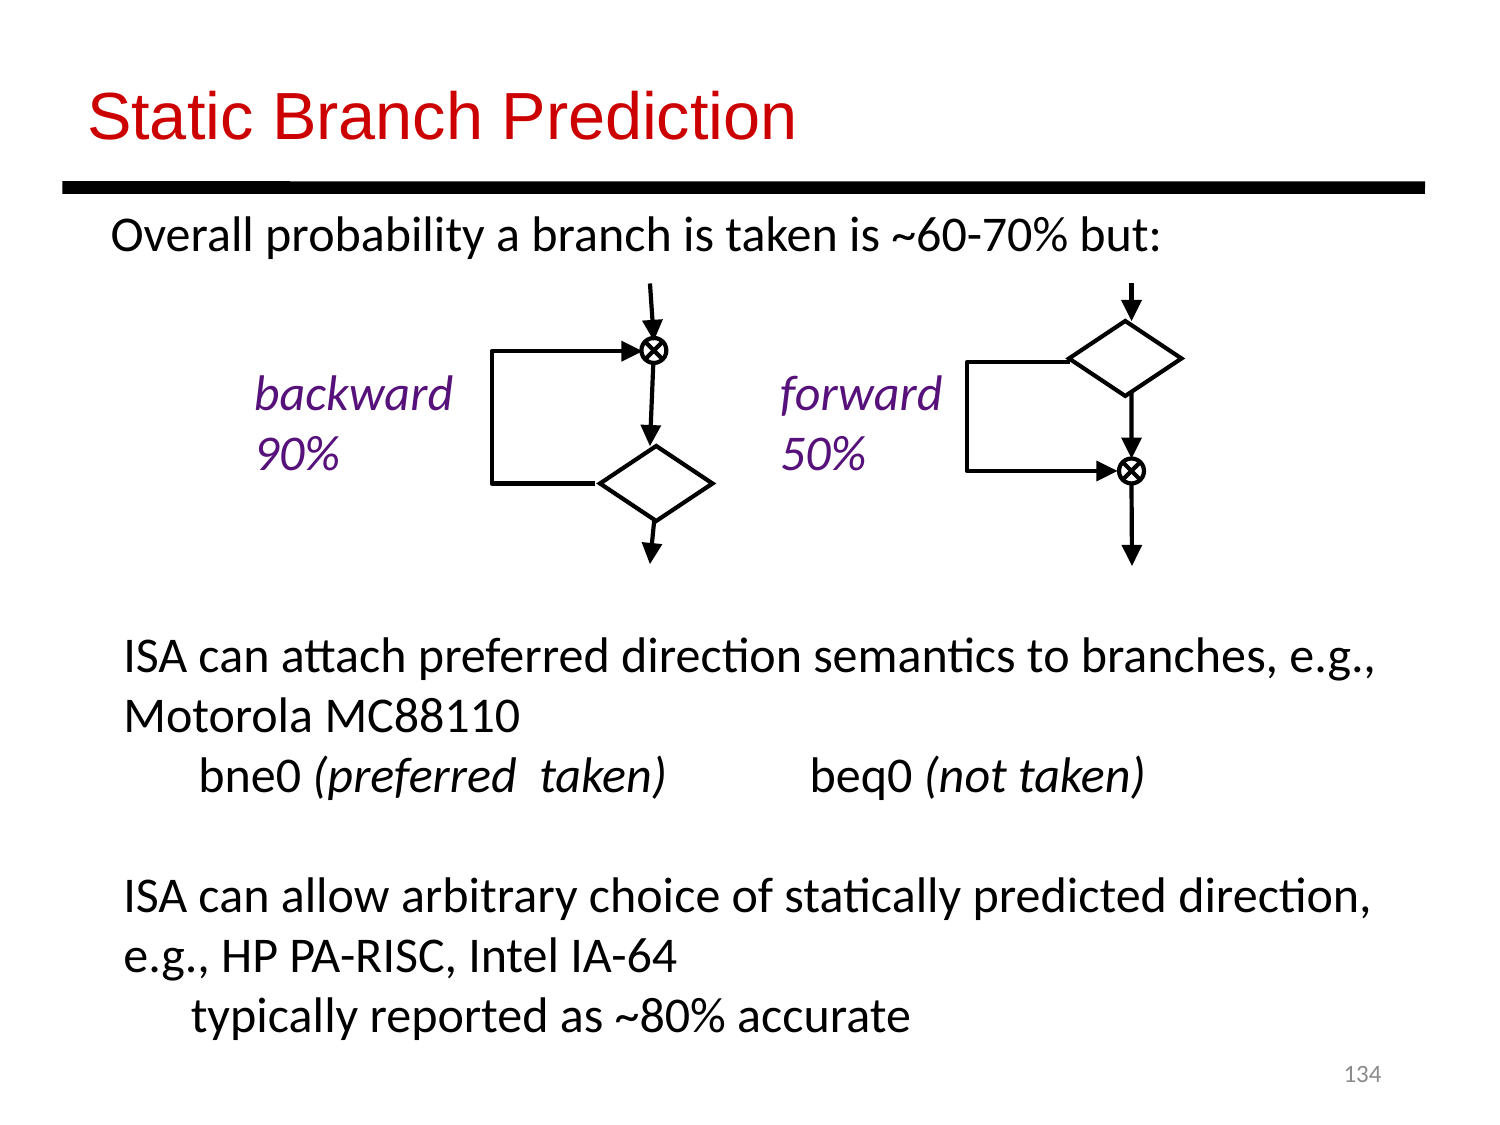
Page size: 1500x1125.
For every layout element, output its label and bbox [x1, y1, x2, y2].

text_box [72, 65, 1389, 160]
slide_number [1059, 1050, 1397, 1103]
text_box [95, 193, 1269, 269]
text_box [966, 283, 1182, 566]
text_box [239, 352, 469, 488]
text_box [491, 283, 713, 564]
text_box [765, 352, 958, 488]
text_box [108, 614, 1440, 1050]
